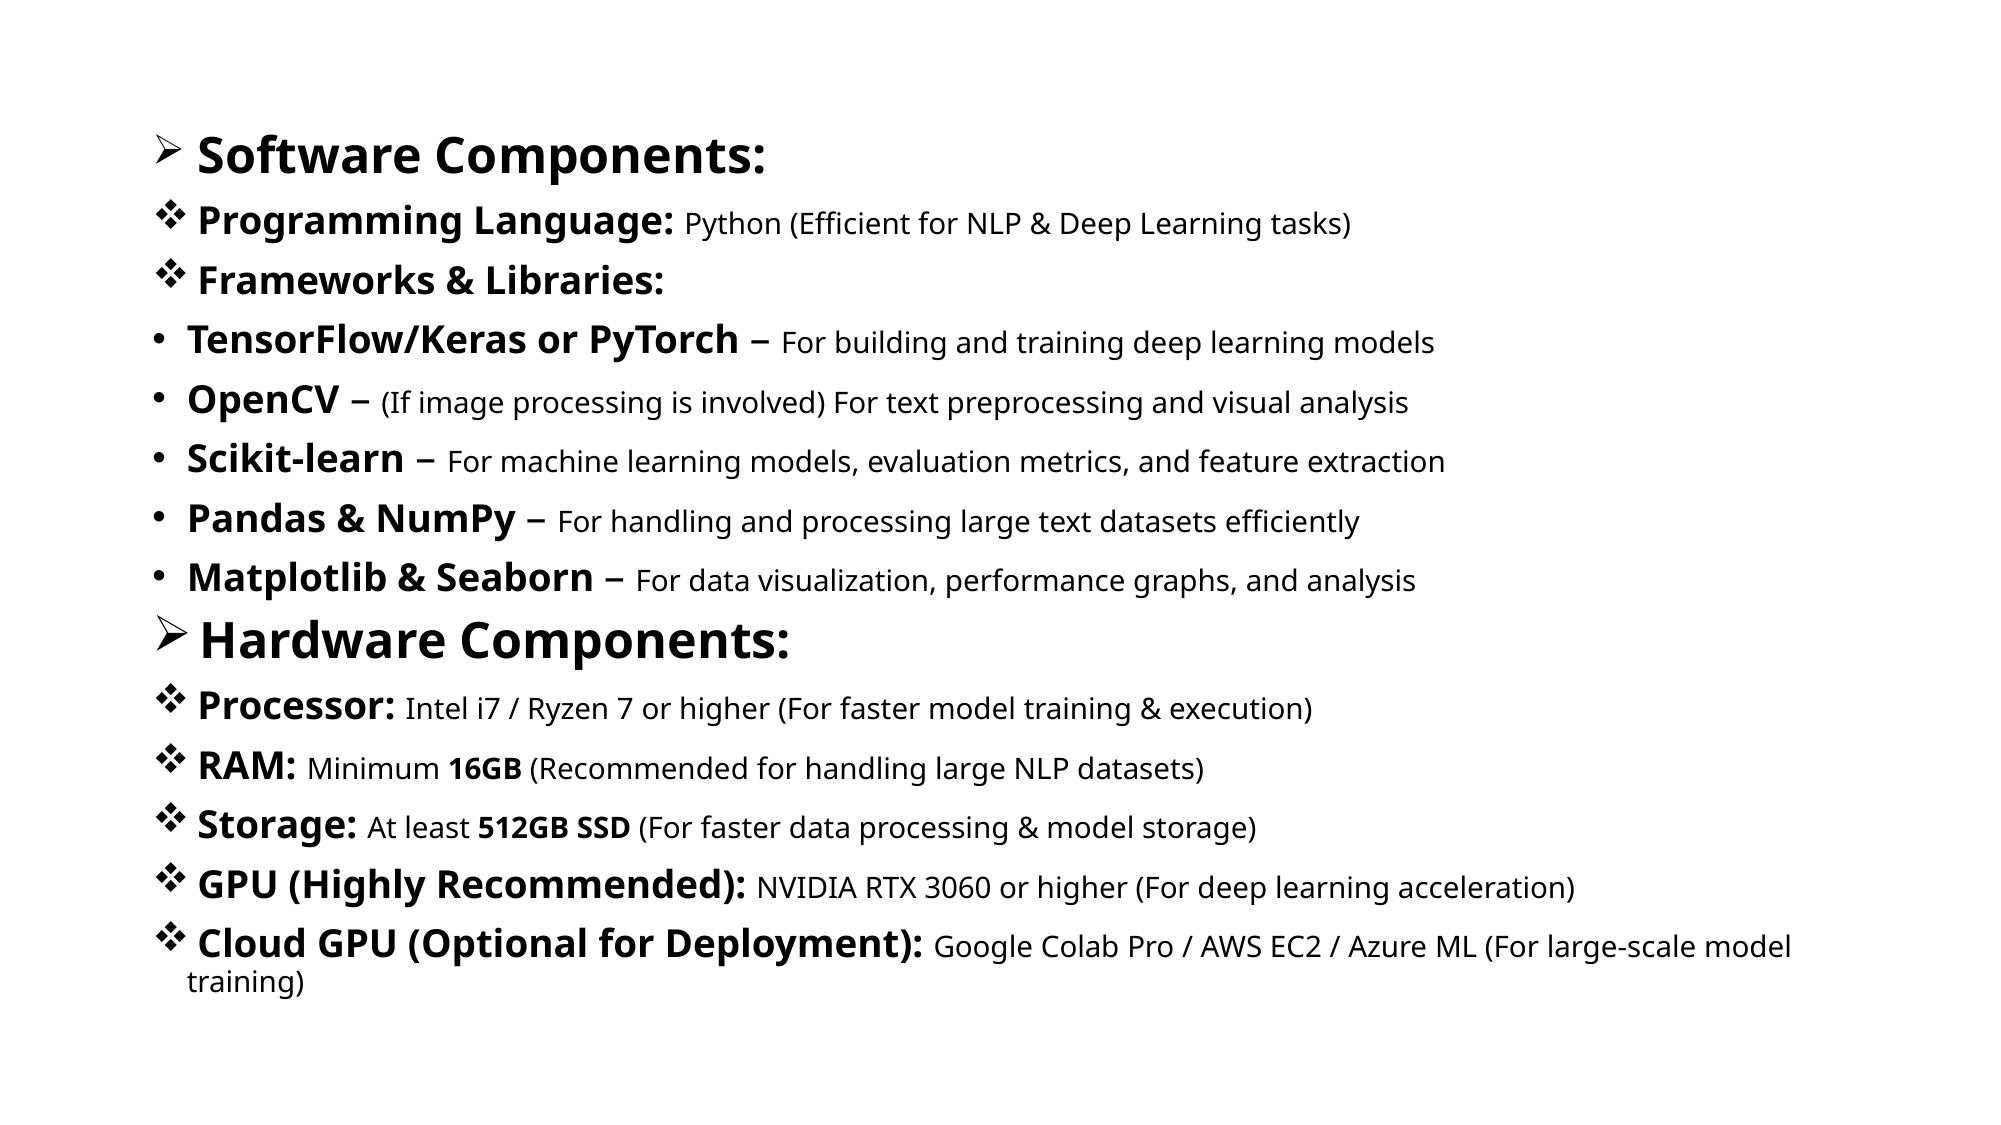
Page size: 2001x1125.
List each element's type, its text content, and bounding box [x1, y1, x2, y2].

list Software Components: Programming Language: Python (Efficient for NLP & Deep Learning tasks) Frameworks & Libraries: TensorFlow/Keras or PyTorch – For building and training deep learning models OpenCV – (If image processing is involved) For text preprocessing and visual analysis Scikit-learn – For machine learning models, evaluation metrics, and feature extraction Pandas & NumPy – For handling and processing large text datasets efficiently Matplotlib & Seaborn – For data visualization, performance graphs, and analysis Hardware Components: Processor: Intel i7 / Ryzen 7 or higher (For faster model training & execution) RAM: Minimum 16GB (Recommended for handling large NLP datasets) Storage: At least 512GB SSD (For faster data processing & model storage) GPU (Highly Recommended): NVIDIA RTX 3060 or higher (For deep learning acceleration) Cloud GPU (Optional for Deployment): Google Colab Pro / AWS EC2 / Azure ML (For large-scale model training) [137, 122, 1863, 1014]
